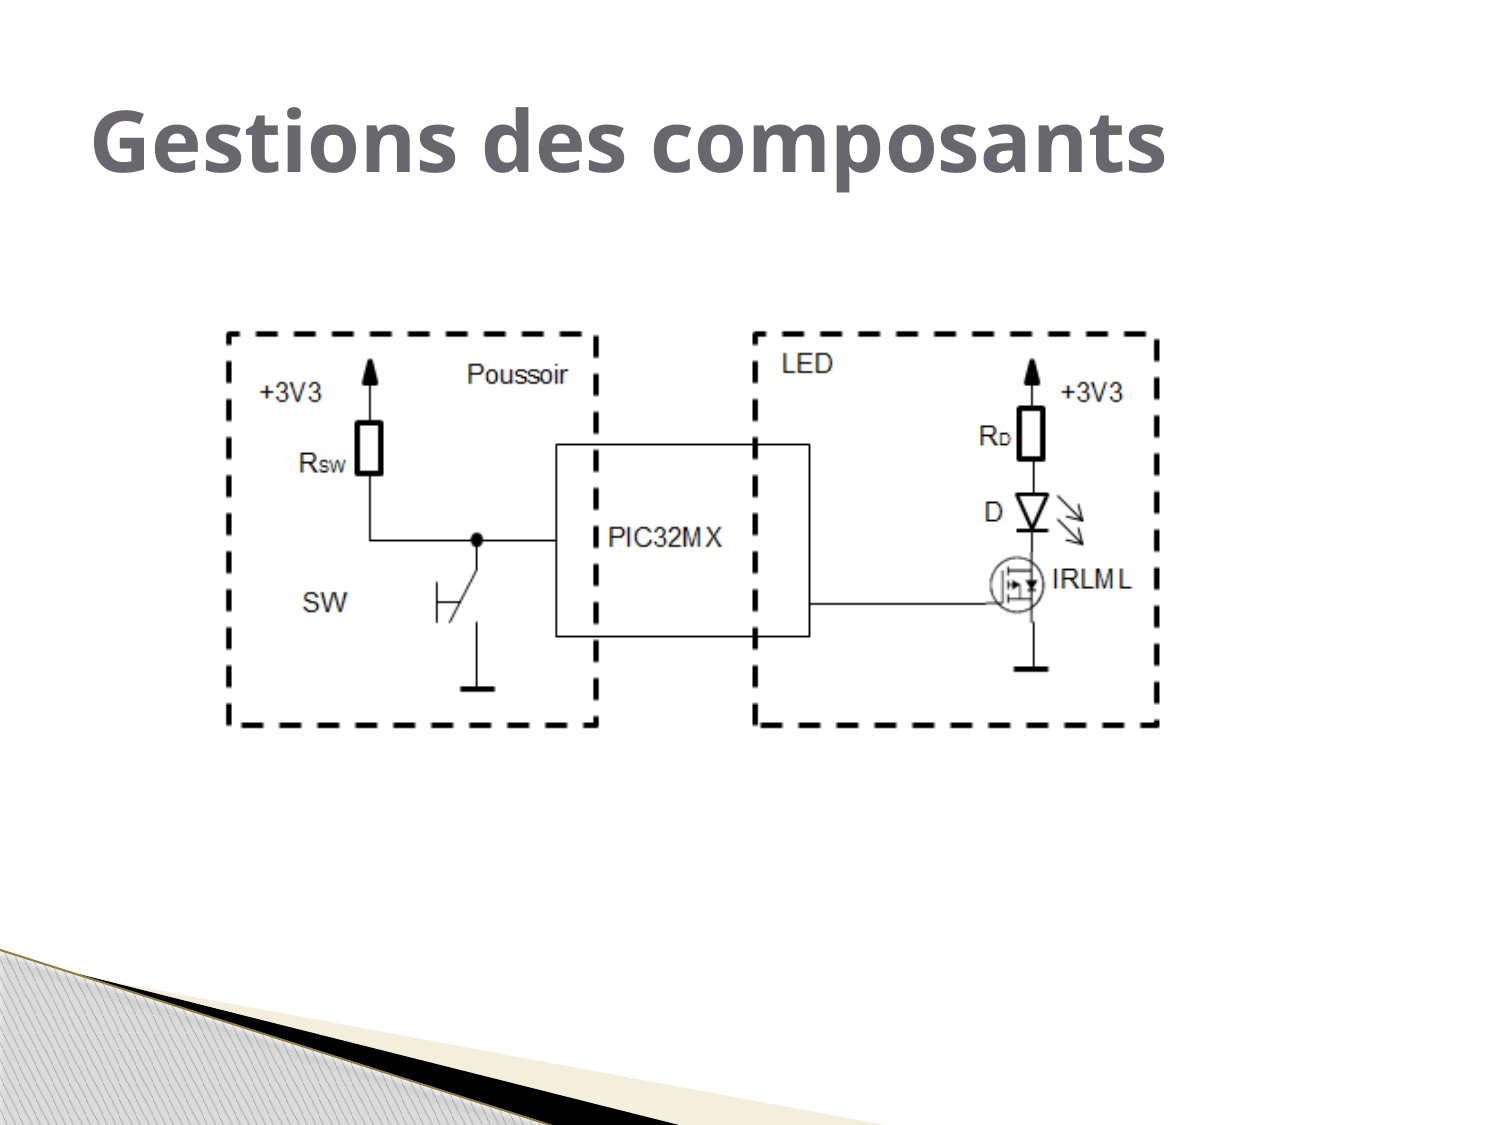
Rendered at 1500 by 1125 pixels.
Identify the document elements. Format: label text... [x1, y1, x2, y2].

picture [194, 290, 1187, 752]
title Gestions des composants [75, 45, 1425, 233]
